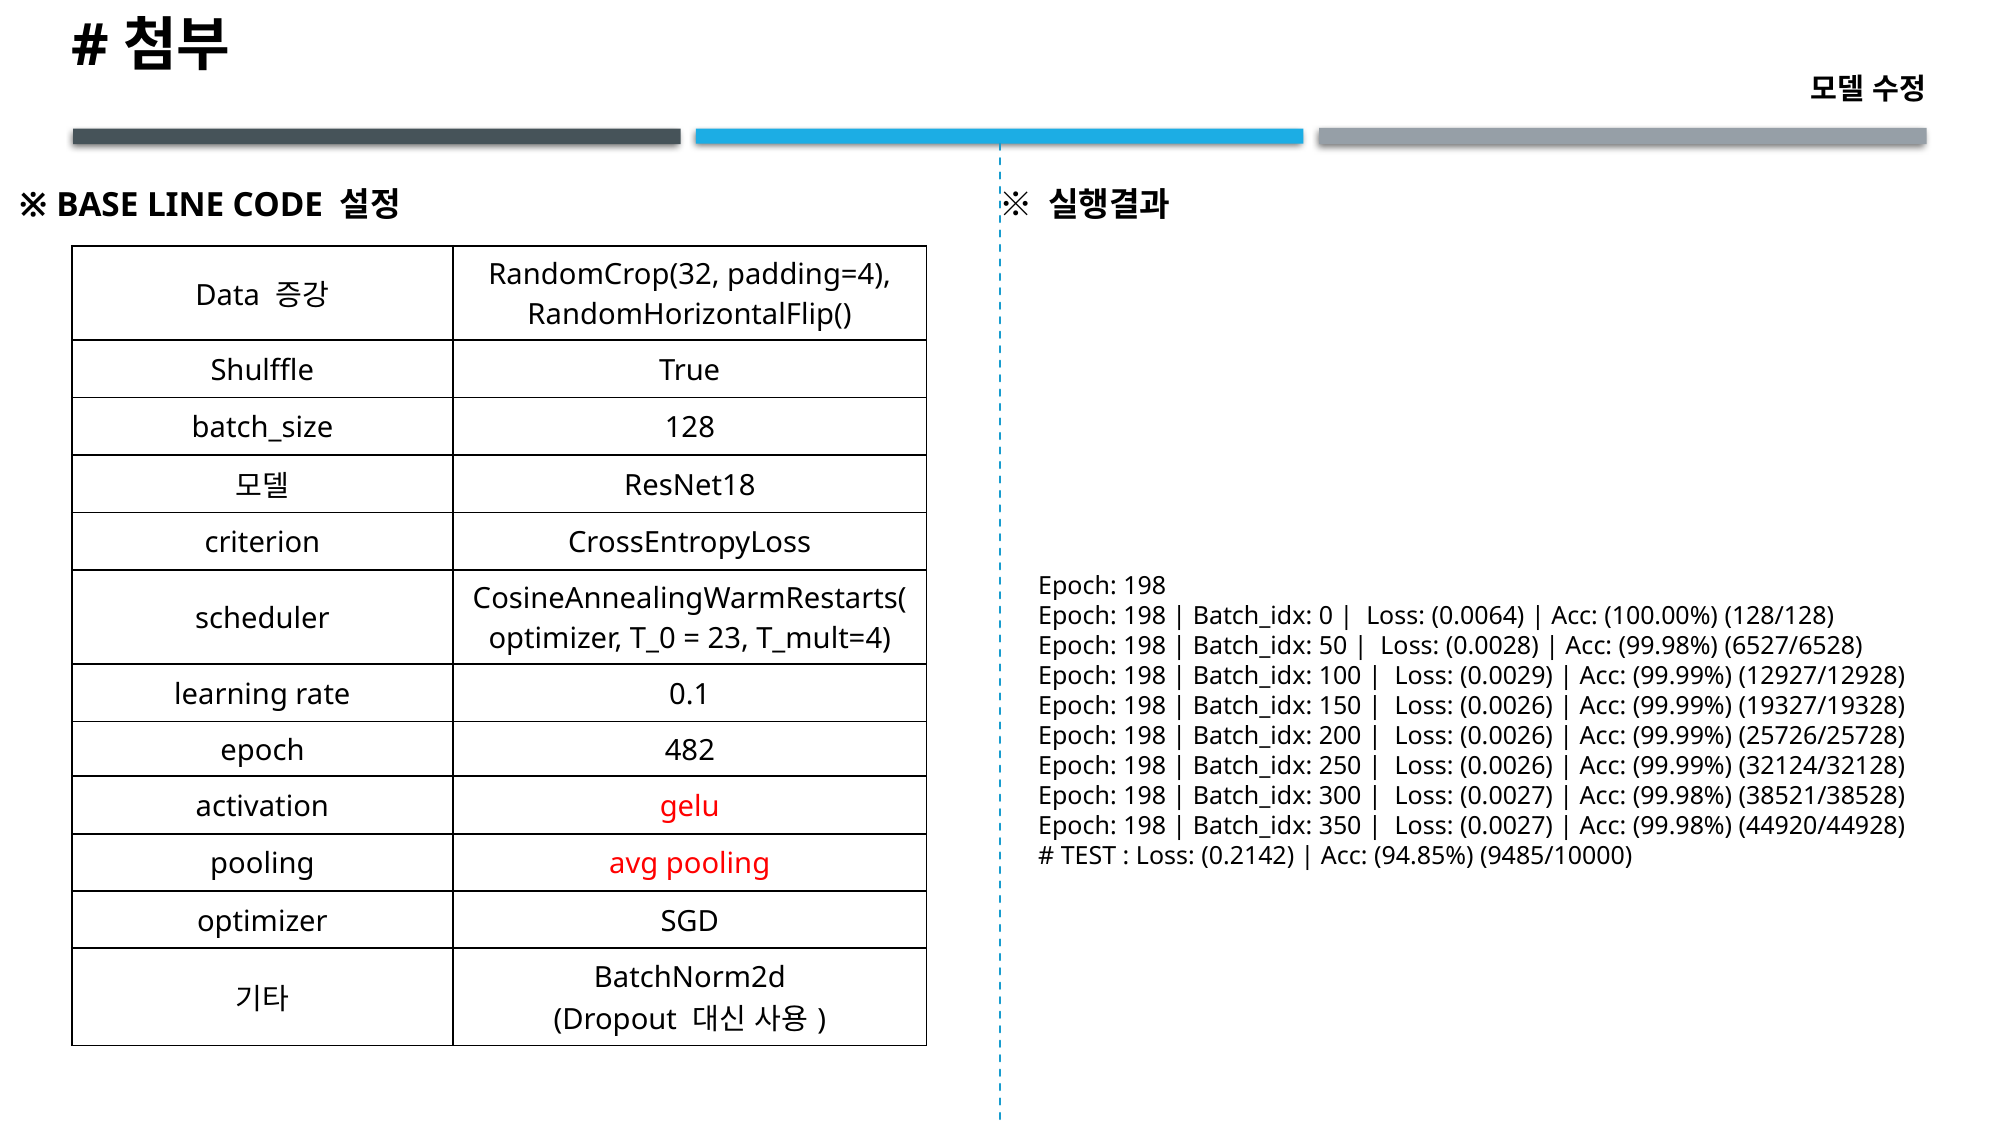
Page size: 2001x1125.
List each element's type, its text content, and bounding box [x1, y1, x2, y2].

table_cell optimizer [73, 892, 452, 947]
table_cell ResNet18 [454, 456, 926, 512]
table_cell learning rate [73, 665, 452, 721]
text_box ※ 실행결과 [1005, 183, 1981, 234]
text_box [695, 128, 1304, 145]
text_box Epoch: 198 Epoch: 198 | Batch_idx: 0 | Loss: (0.0064) | Acc: (100.00%) (128/128) Epoch: 198 | Batch_idx: 50 | Loss: (0.0028) | Acc: (99.98%) (6527/6528) Epoch: 198 | Batch_idx: 100 | Loss: (0.0029) | Acc: (99.99%) (12927/12928) Epoch: 198 | Batch_idx: 150 | Loss: (0.0026) | Acc: (99.99%) (19327/19328) Epoch: 198 | Batch_idx: 200 | Loss: (0.0026) | Acc: (99.99%) (25726/25728) Epoch: 198 | Batch_idx: 250 | Loss: (0.0026) | Acc: (99.99%) (32124/32128) Epoch: 198 | Batch_idx: 300 | Loss: (0.0027) | Acc: (99.98%) (38521/38528) Epoch: 198 | Batch_idx: 350 | Loss: (0.0027) | Acc: (99.98%) (44920/44928) # TEST : Loss: (0.2142) | Acc: (94.85%) (9485/10000) [1023, 562, 1969, 877]
text_box ※ base line code 설정 [19, 183, 993, 234]
table_cell activation [73, 777, 452, 833]
table_header RandomCrop(32, padding=4), RandomHorizontalFlip() [454, 247, 926, 339]
table_cell gelu [454, 777, 926, 833]
table_cell True [454, 341, 926, 397]
table_cell 기타 [73, 949, 452, 1045]
table_cell 모델 [73, 456, 452, 512]
table_cell batch_size [73, 398, 452, 454]
text_box [72, 128, 682, 145]
table_header Data 증강 [73, 247, 452, 339]
table_cell Shulffle [73, 341, 452, 397]
text_box [1318, 127, 1928, 145]
table_cell SGD [454, 892, 926, 947]
text_box 모델 수정 [1562, 70, 1927, 121]
table_cell BatchNorm2d (Dropout 대신 사용) [454, 949, 926, 1045]
table_cell 482 [454, 722, 926, 775]
table_cell scheduler [73, 571, 452, 663]
text_box #첨부 [71, 7, 1366, 58]
table_cell criterion [73, 513, 452, 569]
table_cell CrossEntropyLoss [454, 513, 926, 569]
table_cell 128 [454, 398, 926, 454]
table_cell avg pooling [454, 835, 926, 890]
table_cell 0.1 [454, 665, 926, 721]
table_cell epoch [73, 722, 452, 775]
table_cell CosineAnnealingWarmRestarts(optimizer, T_0 = 23, T_mult=4) [454, 571, 926, 663]
table_cell pooling [73, 835, 452, 890]
